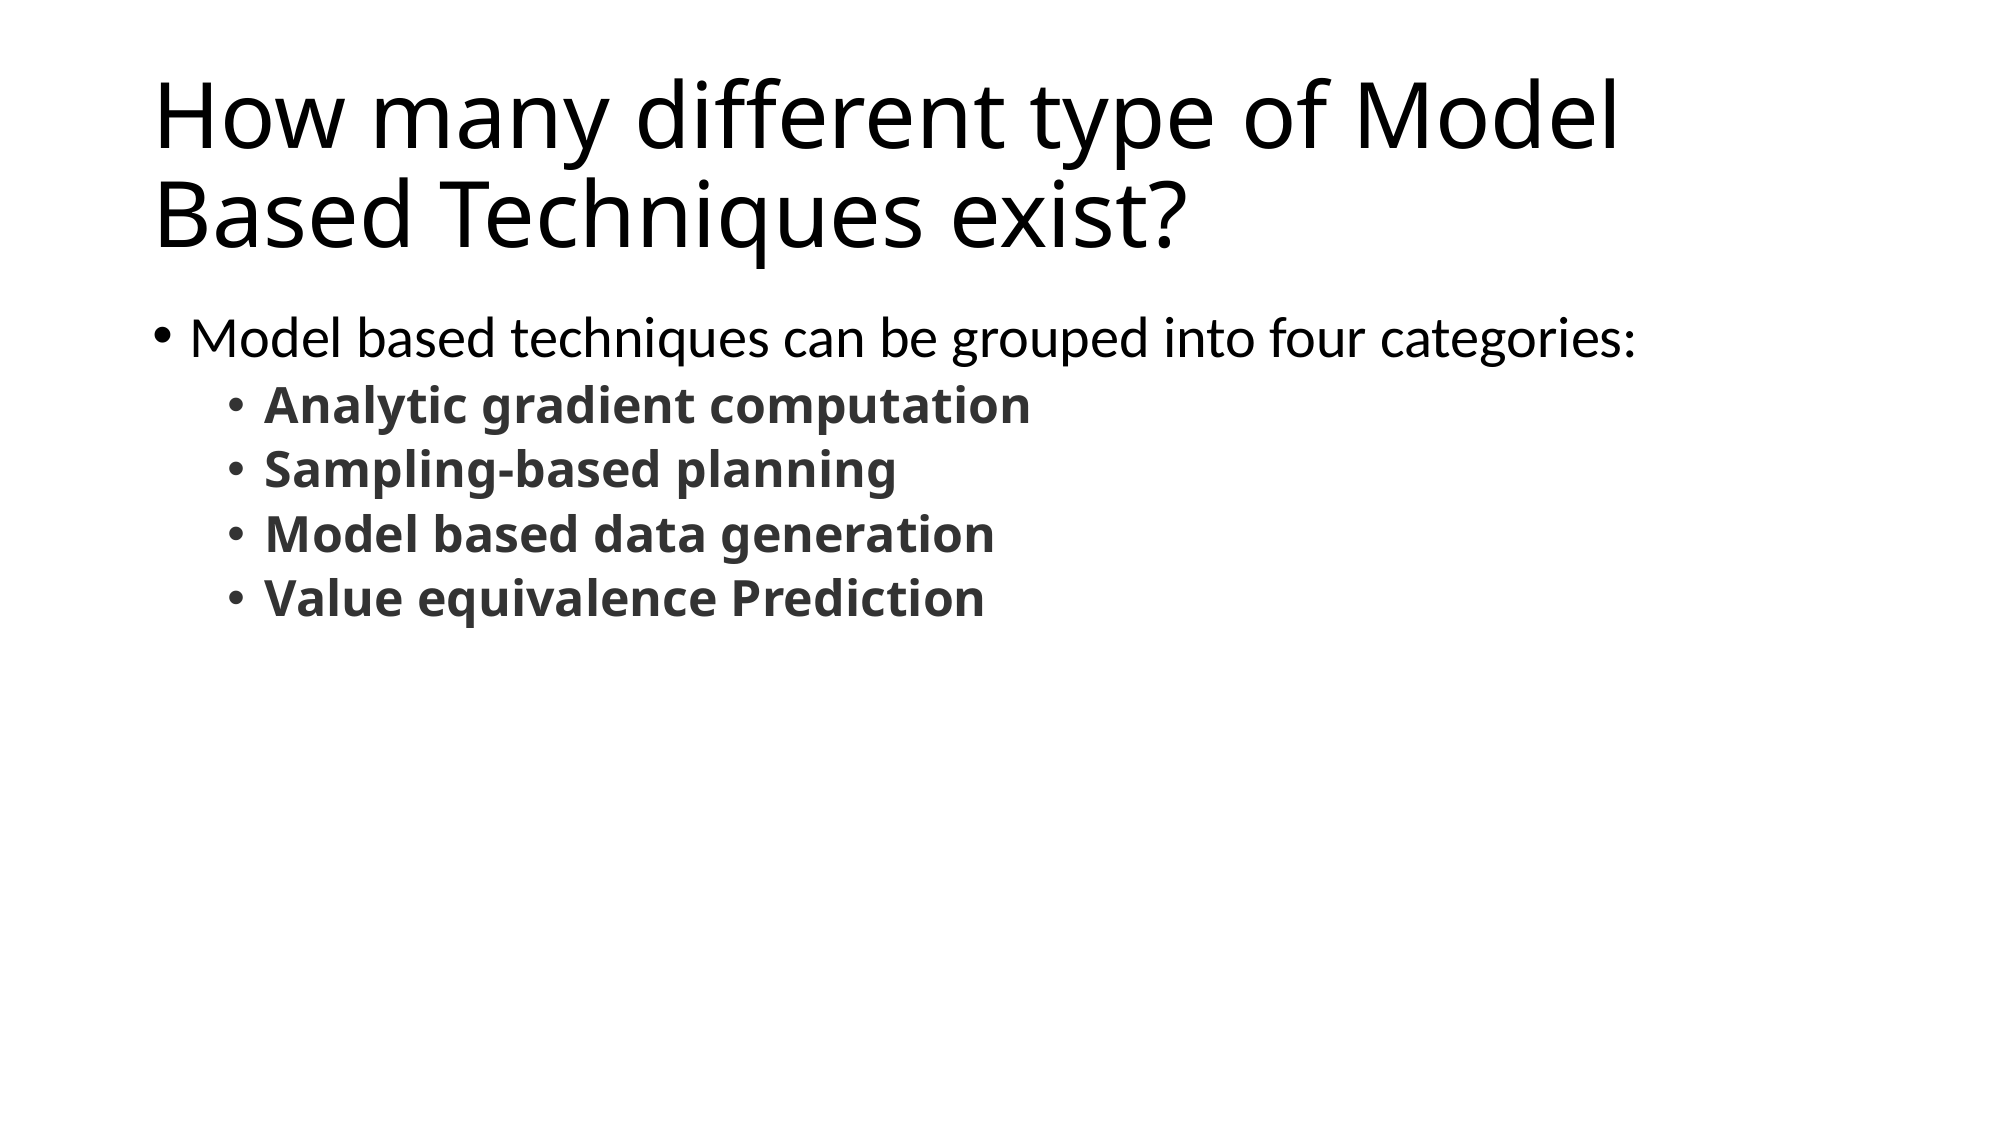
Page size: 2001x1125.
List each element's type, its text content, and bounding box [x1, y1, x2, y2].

list Model based techniques can be grouped into four categories: Analytic gradient computation Sampling-based planning Model based data generation Value equivalence Prediction [137, 299, 1863, 1014]
title How many different type of Model Based Techniques exist? [137, 59, 1863, 278]
